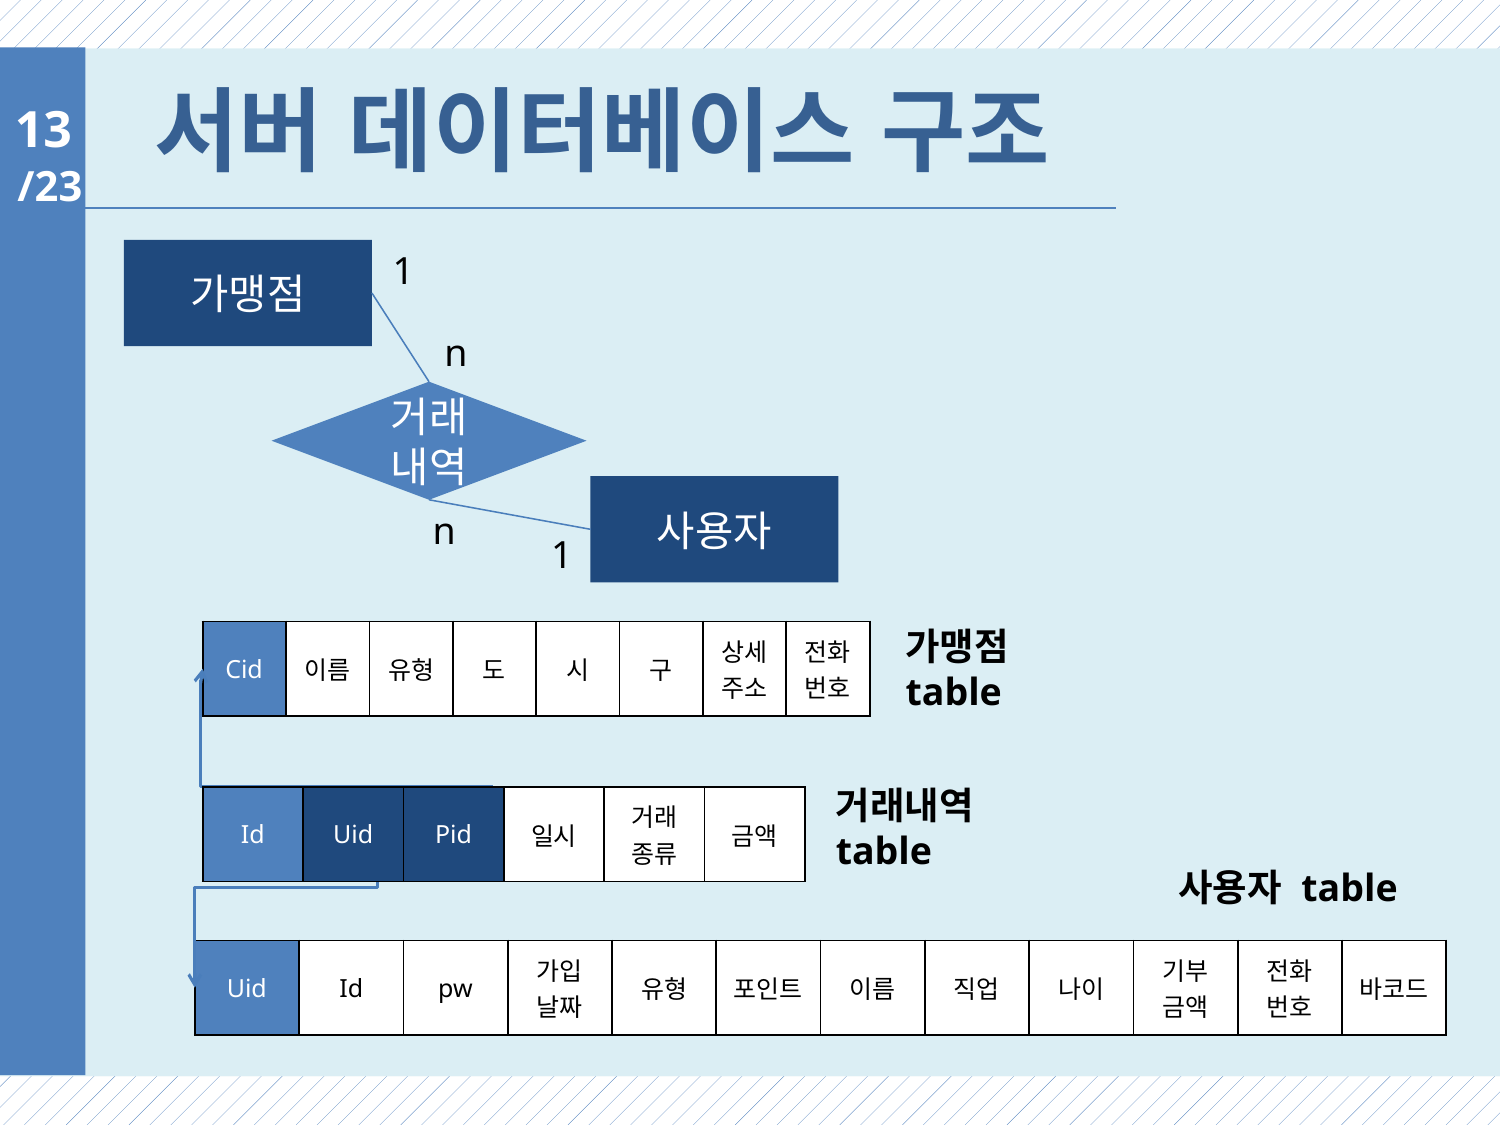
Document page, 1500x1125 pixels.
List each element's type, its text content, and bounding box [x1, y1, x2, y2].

table_header 거래 종류 [605, 788, 704, 881]
table_header 나이 [1030, 941, 1133, 1034]
table_header pw [404, 941, 507, 1034]
text_box 사용자 [588, 474, 841, 584]
table_header 일시 [505, 788, 603, 881]
table_header Id [300, 941, 403, 1034]
table_header 도 [454, 622, 535, 715]
table_header 유형 [412, 622, 452, 715]
text_box n [417, 499, 473, 560]
table_header 기부 금액 [1134, 941, 1237, 1034]
table_header 유형 [613, 941, 715, 1034]
table_header 구 [620, 622, 702, 715]
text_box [288, 582, 408, 874]
table_header 직업 [926, 941, 1028, 1034]
table_header Uid [196, 988, 298, 1034]
text_box 13 [0, 89, 101, 165]
text_box 가맹점 table [890, 629, 1139, 708]
table_header 전화 번호 [1239, 941, 1341, 1034]
table_header Pid [409, 788, 503, 881]
text_box 1 [536, 537, 591, 584]
table_header 이름 [821, 941, 924, 1034]
title 서버 데이터베이스 구조 [88, 49, 1117, 206]
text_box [428, 499, 591, 530]
table_header Cid [204, 622, 283, 715]
table_header 바코드 [1343, 941, 1445, 1034]
text_box 거래 내역 [269, 381, 589, 499]
table_header 가입 날짜 [509, 941, 611, 1034]
text_box 1 [377, 239, 433, 296]
table_header 시 [537, 622, 619, 715]
table_header 전화 번호 [787, 622, 869, 715]
text_box n [434, 321, 485, 381]
table_header 포인트 [717, 941, 820, 1034]
text_box 거래내역 table [820, 788, 1105, 867]
text_box 사용자 table [1163, 847, 1447, 926]
text_box 가맹점 [122, 238, 374, 348]
table_header 상세 주소 [704, 622, 785, 715]
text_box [371, 292, 430, 382]
table_header 금액 [705, 788, 804, 881]
table_header Id [204, 788, 283, 794]
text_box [185, 795, 387, 979]
